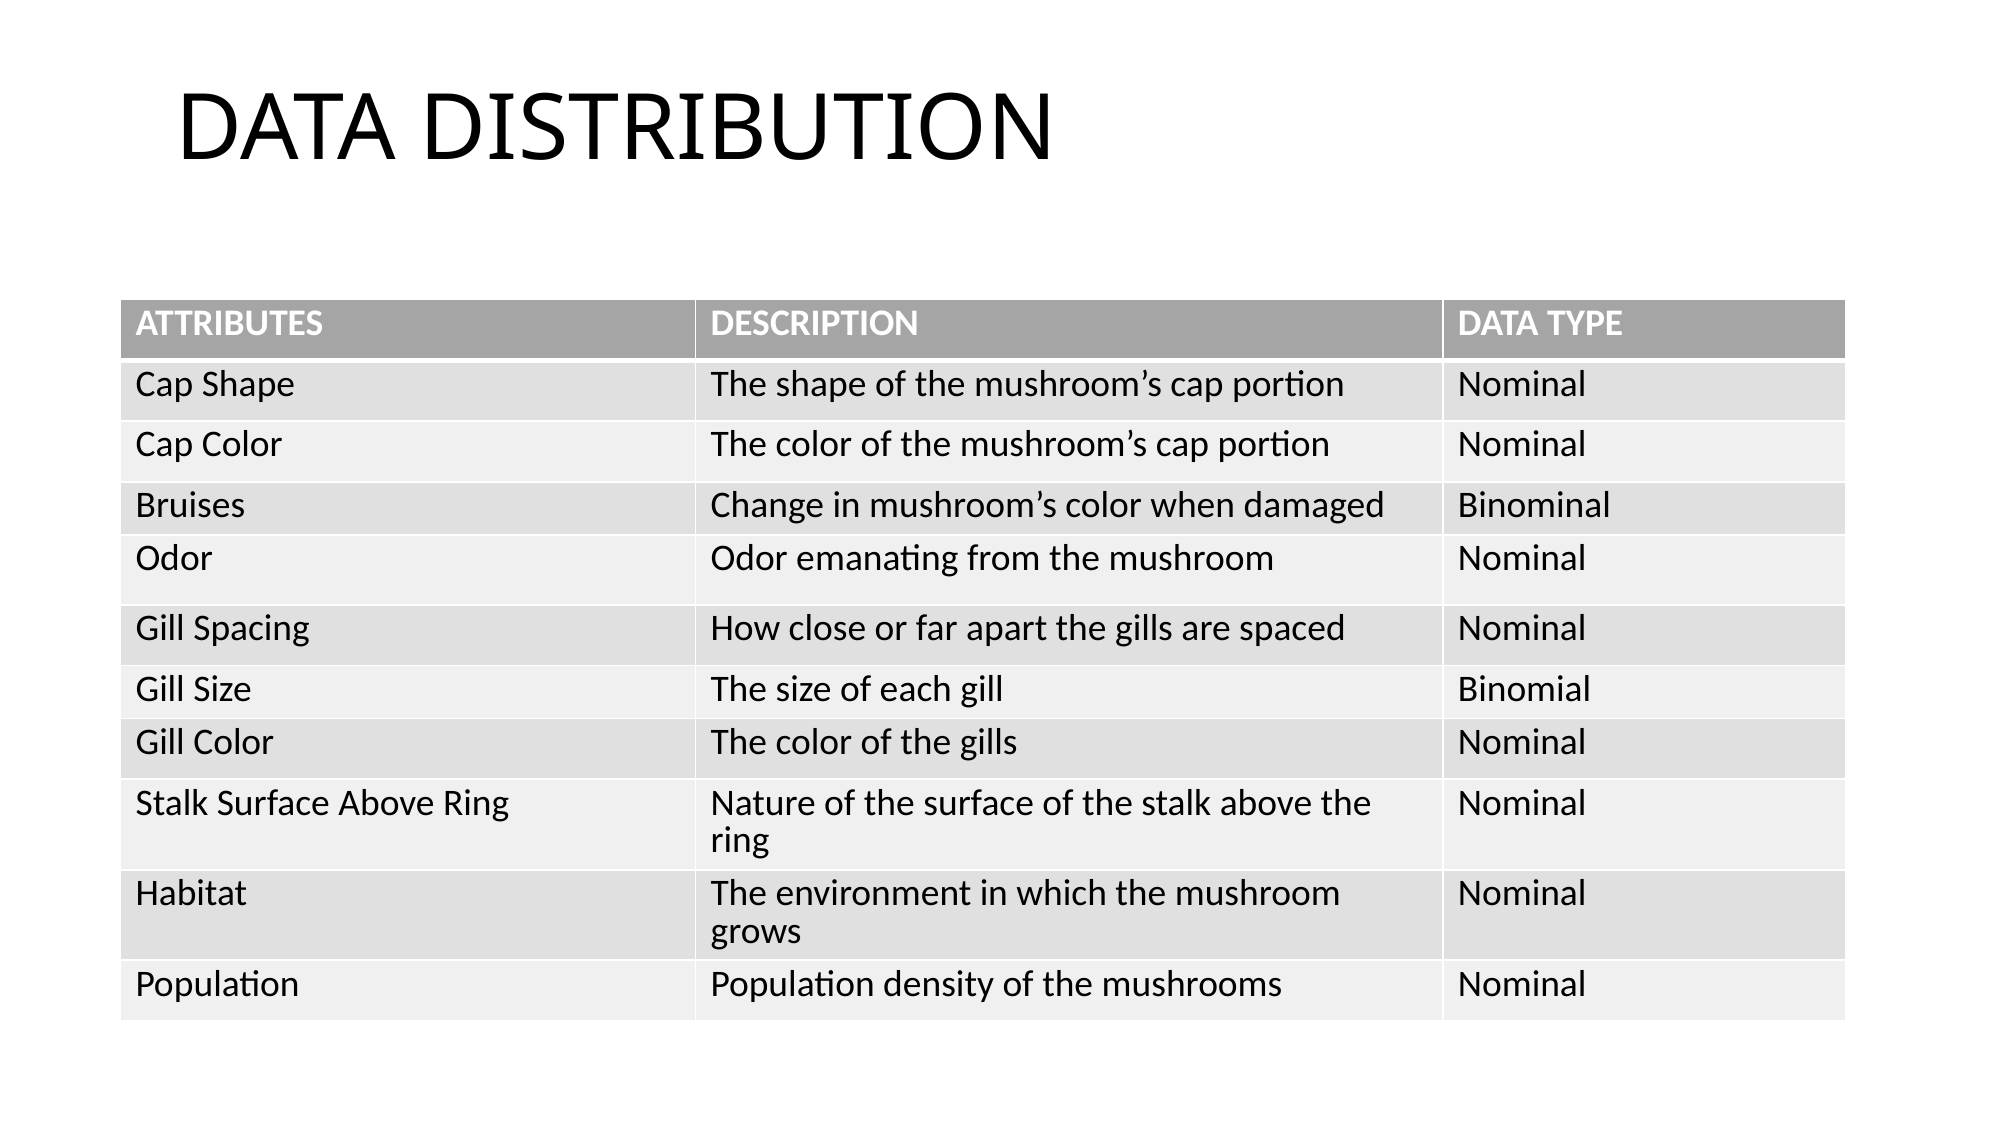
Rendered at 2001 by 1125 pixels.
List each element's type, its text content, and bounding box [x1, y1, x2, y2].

table_cell Nominal [1444, 422, 1845, 481]
table_cell Habitat [121, 871, 695, 959]
table_cell Binomial [1444, 666, 1845, 718]
table_cell The color of the mushroom’s cap portion [696, 422, 1442, 481]
table_cell Population density of the mushrooms [696, 961, 1442, 1020]
table_cell The environment in which the mushroom grows [696, 871, 1442, 959]
table_header ATTRIBUTES [121, 300, 695, 358]
table_cell The size of each gill [696, 666, 1442, 718]
table_cell Bruises [121, 483, 695, 534]
table_cell Nominal [1444, 961, 1845, 1020]
table_cell Gill Color [121, 719, 695, 778]
table_cell Nominal [1444, 363, 1845, 420]
table_cell Binominal [1444, 483, 1845, 534]
table_cell Nature of the surface of the stalk above the ring [696, 780, 1442, 869]
table_cell The shape of the mushroom’s cap portion [696, 363, 1442, 420]
table_cell Nominal [1444, 871, 1845, 959]
table_cell Nominal [1444, 719, 1845, 778]
table_cell Gill Size [121, 666, 695, 718]
table_cell Change in mushroom’s color when damaged [696, 483, 1442, 534]
table_cell Gill Spacing [121, 606, 695, 665]
table_cell How close or far apart the gills are spaced [696, 606, 1442, 665]
table_header DATA TYPE [1444, 300, 1845, 358]
table_cell Population [121, 961, 695, 1020]
table_cell Cap Shape [121, 363, 695, 420]
table_cell Odor [121, 536, 695, 604]
table_cell Nominal [1444, 780, 1845, 869]
title DATA DISTRIBUTION [160, 21, 1886, 239]
table_cell Nominal [1444, 606, 1845, 665]
table_cell Cap Color [121, 422, 695, 481]
table_cell Stalk Surface Above Ring [121, 780, 695, 869]
table_cell Nominal [1444, 536, 1845, 604]
table_header DESCRIPTION [696, 300, 1442, 358]
table_cell The color of the gills [696, 719, 1442, 778]
table_cell Odor emanating from the mushroom [696, 536, 1442, 604]
